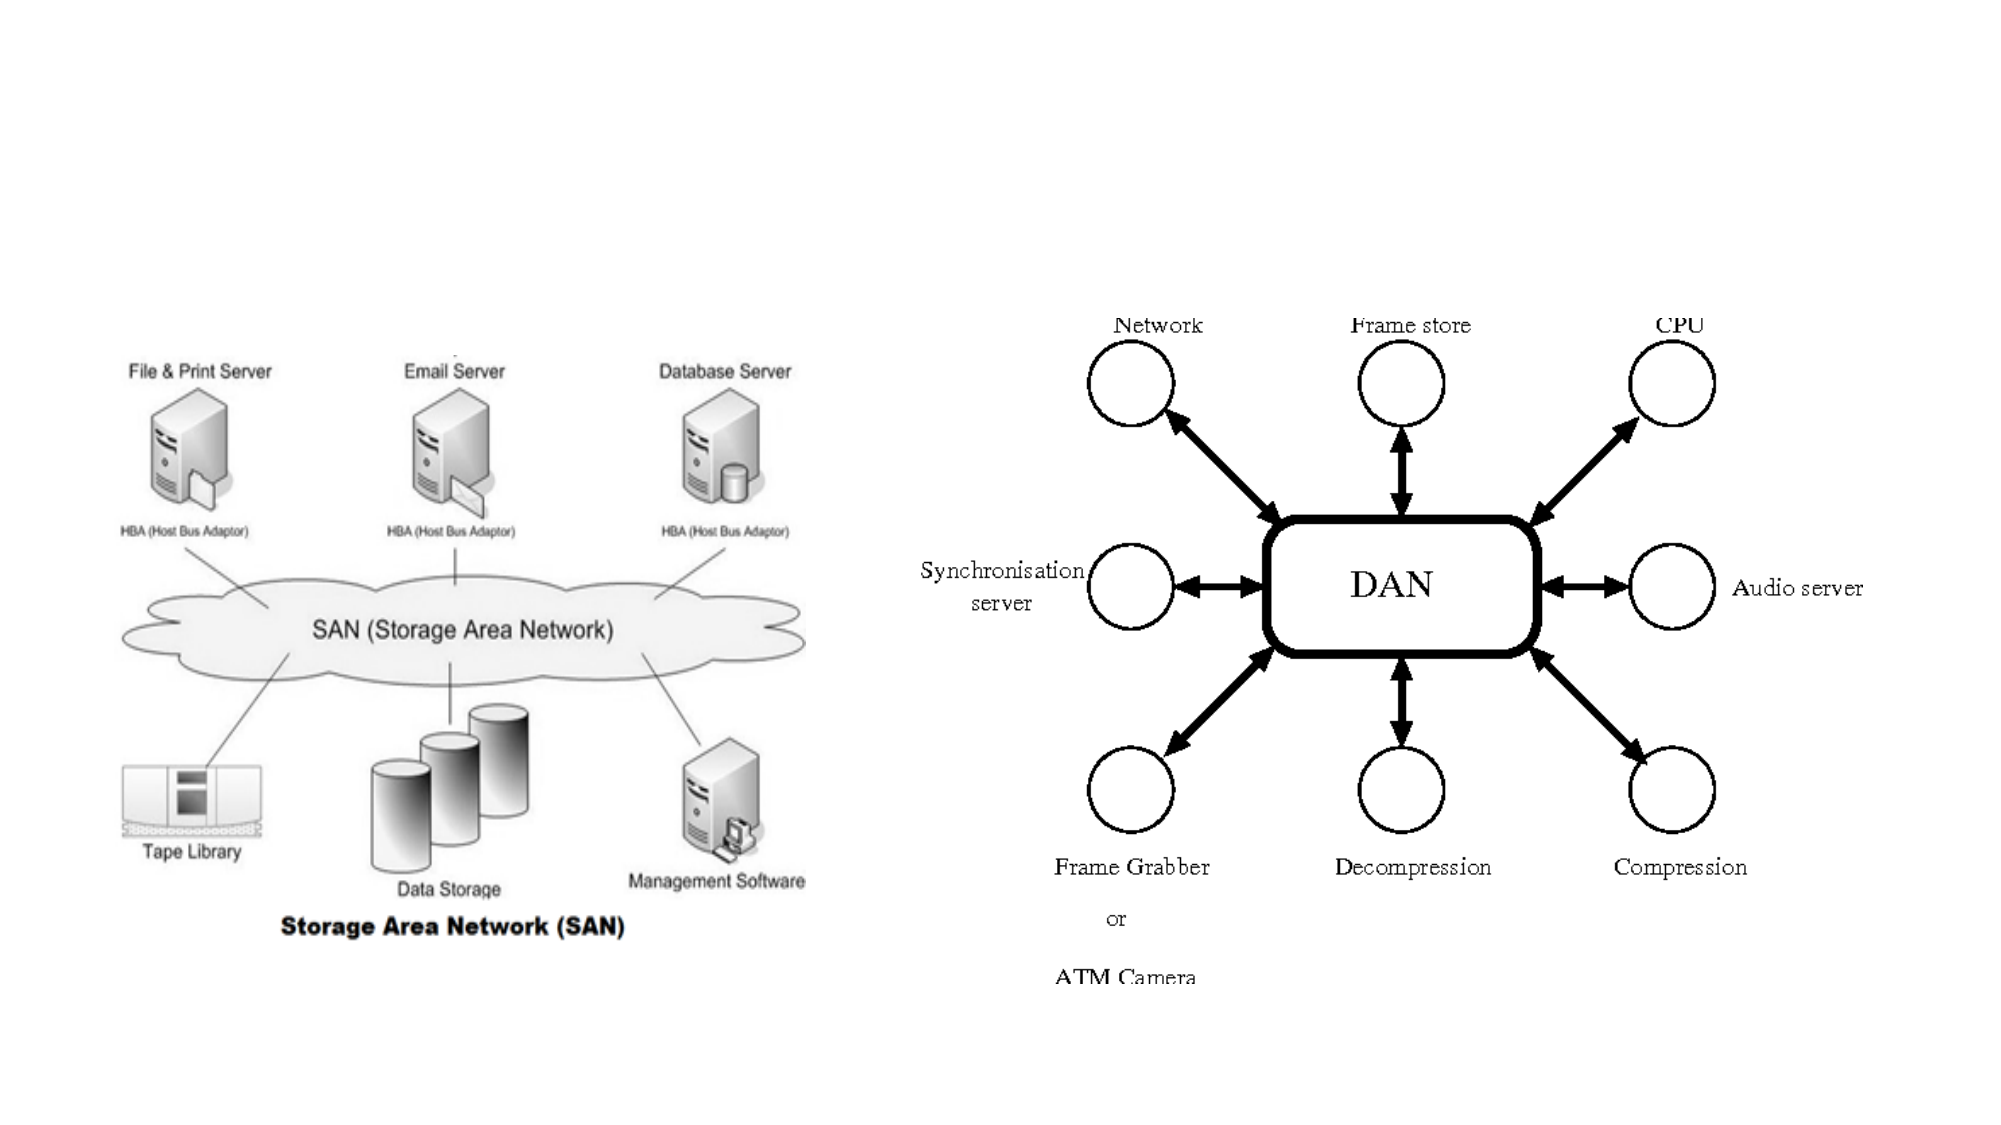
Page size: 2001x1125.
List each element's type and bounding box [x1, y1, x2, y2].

list [114, 355, 806, 947]
picture [919, 318, 1863, 984]
